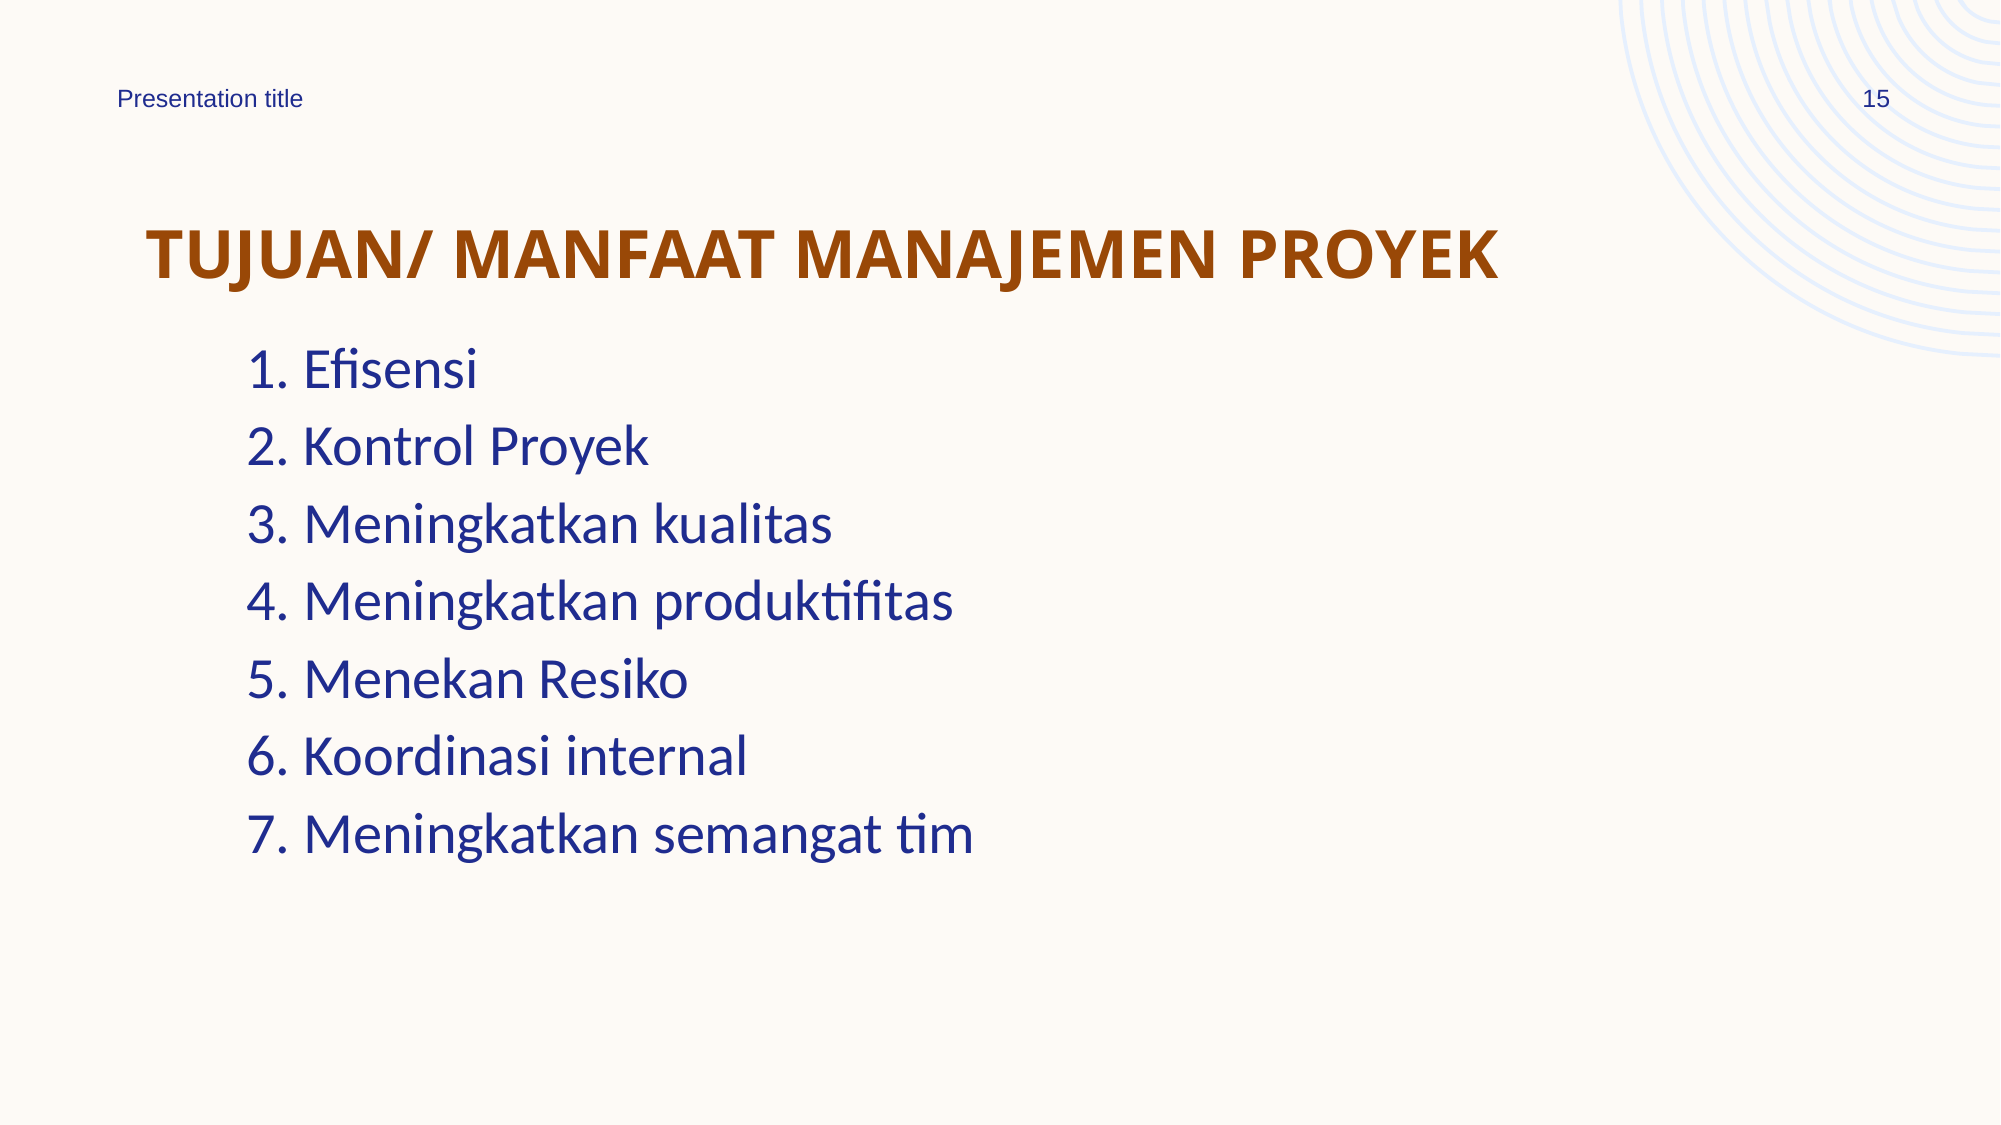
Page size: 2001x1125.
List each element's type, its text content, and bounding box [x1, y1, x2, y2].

list Efisensi Kontrol Proyek Meningkatkan kualitas Meningkatkan produktifitas Menekan Resiko Koordinasi internal Meningkatkan semangat tim [231, 322, 1768, 926]
slide_number 15 [1795, 75, 1958, 120]
title Tujuan/ Manfaat Manajemen Proyek [0, 204, 1710, 331]
footer Presentation title [101, 75, 627, 120]
